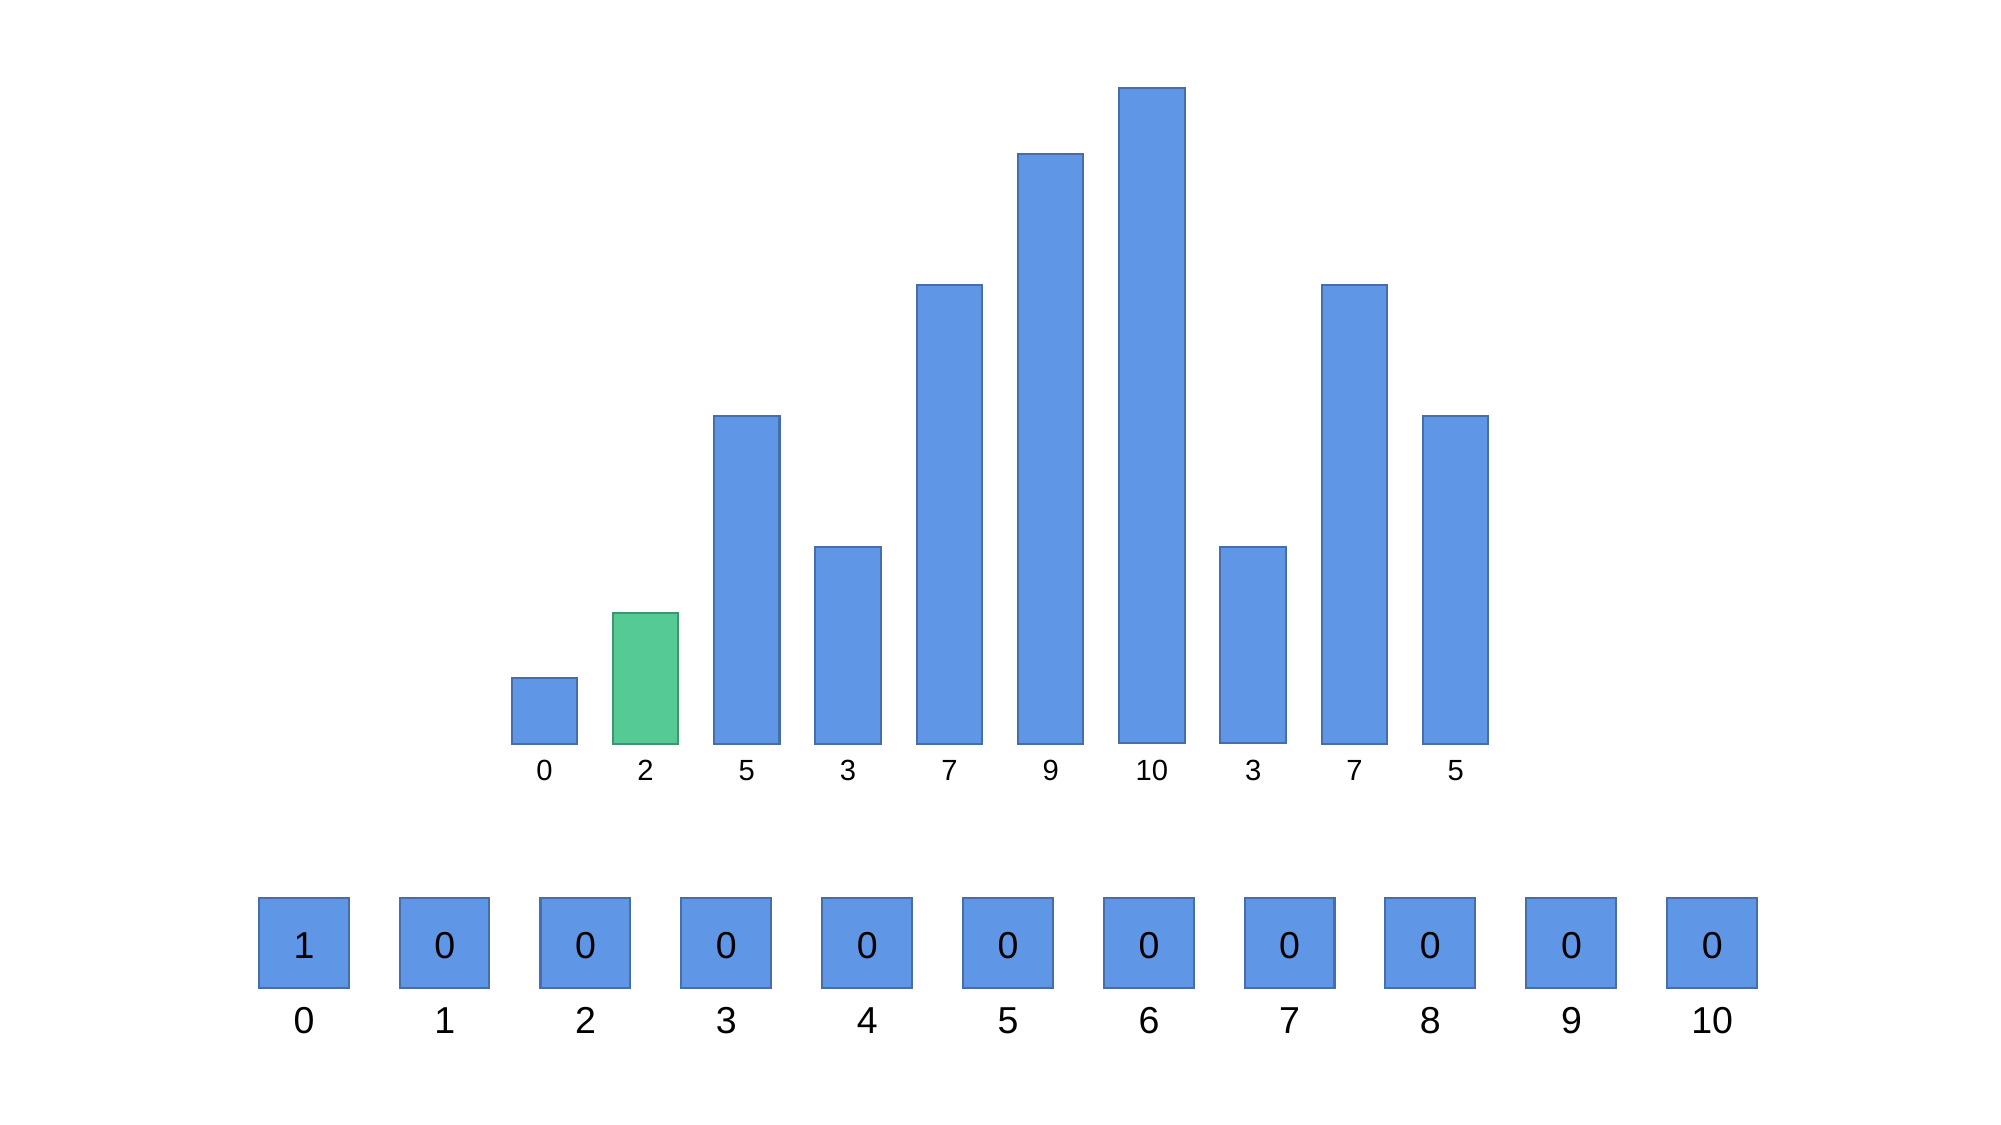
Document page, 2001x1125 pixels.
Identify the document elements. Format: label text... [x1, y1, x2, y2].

text_box [814, 546, 882, 745]
text_box [612, 612, 679, 743]
text_box [1321, 284, 1388, 743]
text_box 3 [815, 743, 881, 794]
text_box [258, 898, 1757, 1049]
text_box 5 [713, 743, 780, 794]
text_box 5 [1422, 743, 1489, 794]
text_box 9 [1017, 743, 1084, 794]
text_box 3 [1220, 743, 1286, 794]
text_box 10 [1119, 743, 1185, 794]
text_box 7 [1321, 743, 1388, 794]
text_box [713, 415, 781, 745]
text_box 7 [916, 743, 983, 794]
text_box [511, 677, 578, 745]
text_box [1219, 546, 1287, 744]
text_box [1017, 153, 1084, 743]
text_box 2 [612, 743, 679, 794]
text_box [1422, 415, 1489, 743]
text_box 0 [511, 743, 577, 794]
text_box [916, 284, 983, 743]
text_box [1118, 87, 1186, 744]
